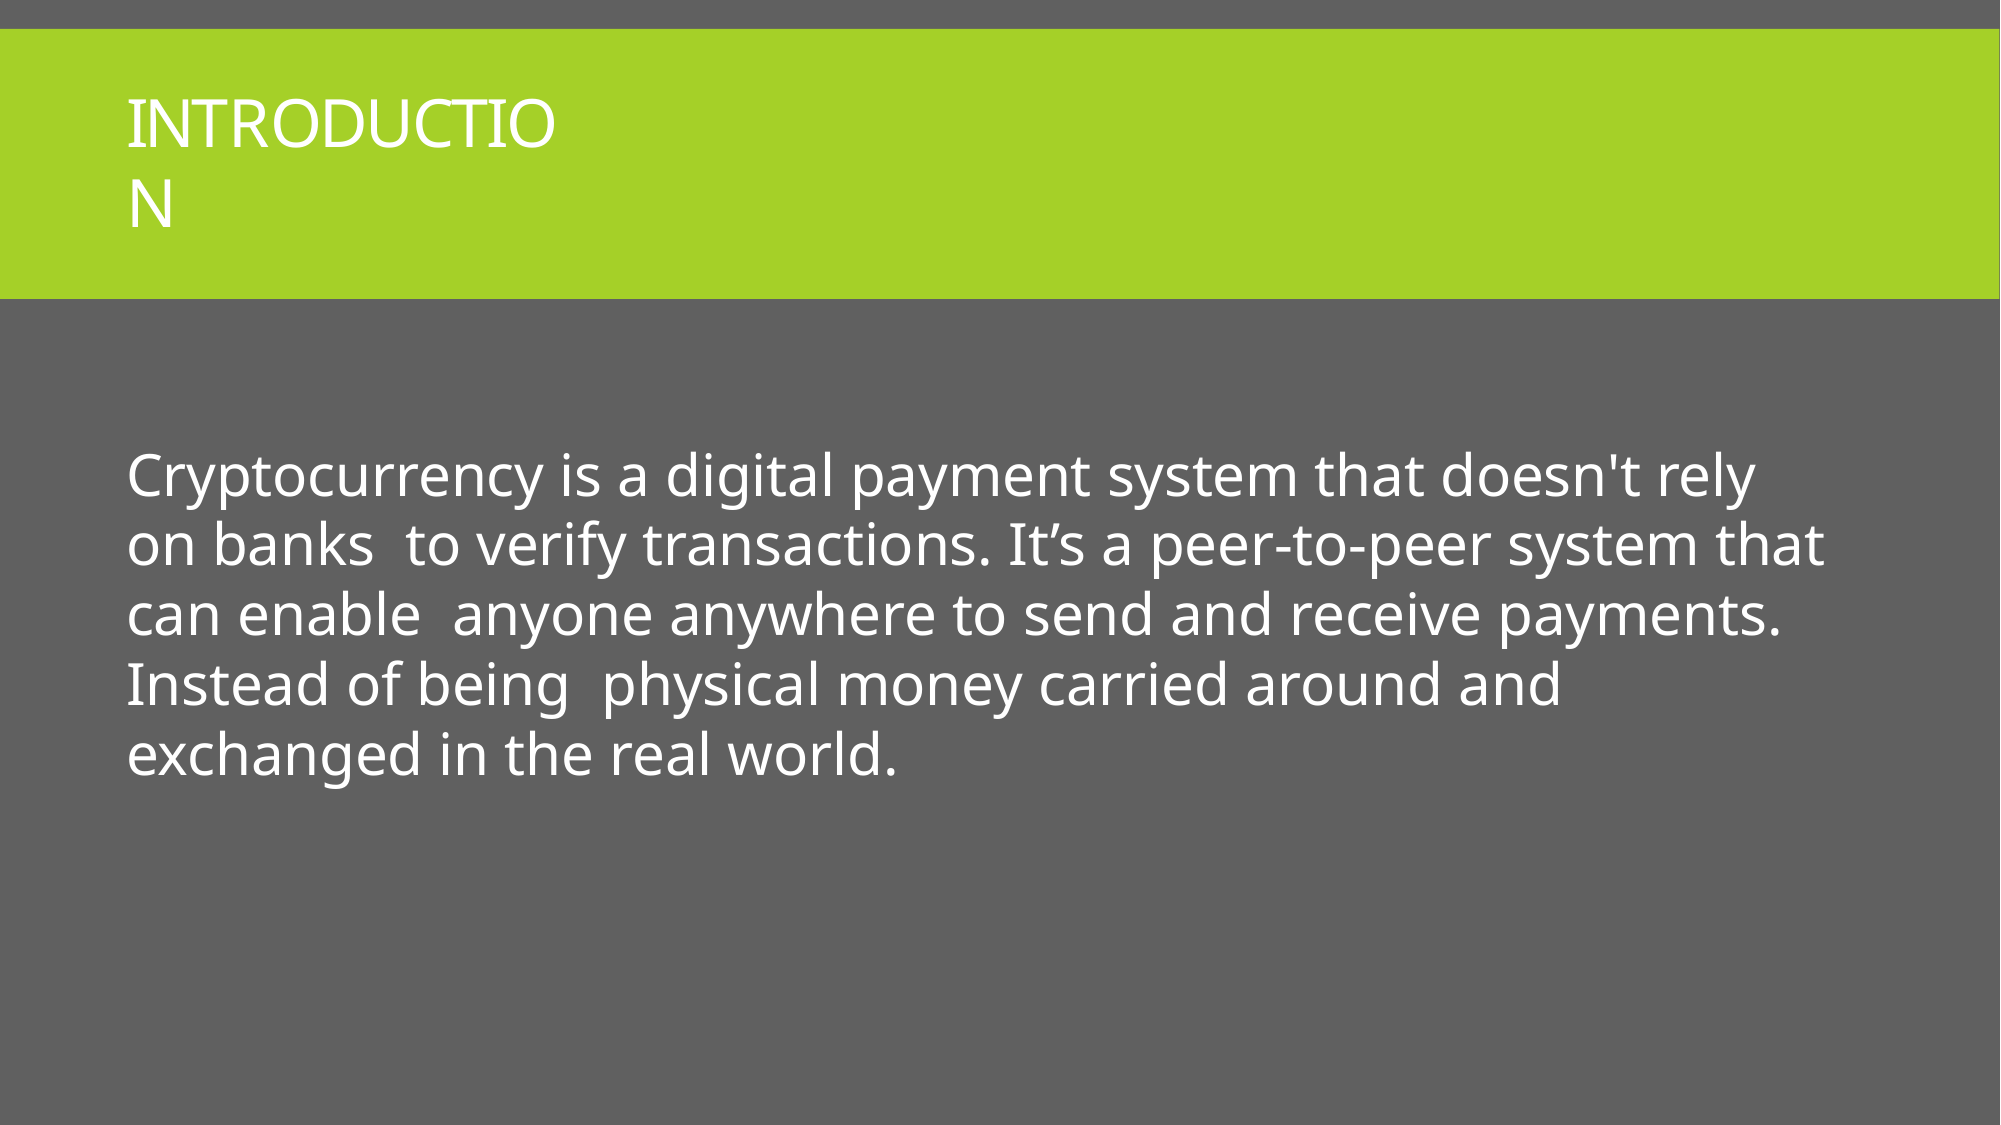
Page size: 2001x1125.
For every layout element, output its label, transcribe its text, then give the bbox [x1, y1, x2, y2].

text_box Cryptocurrency is a digital payment system that doesn't rely on banks to verify transactions. It’s a peer-to-peer system that can enable anyone anywhere to send and receive payments. Instead of being physical money carried around and exchanged in the real world. [124, 435, 1831, 788]
title INTRODUCTION [124, 64, 563, 255]
